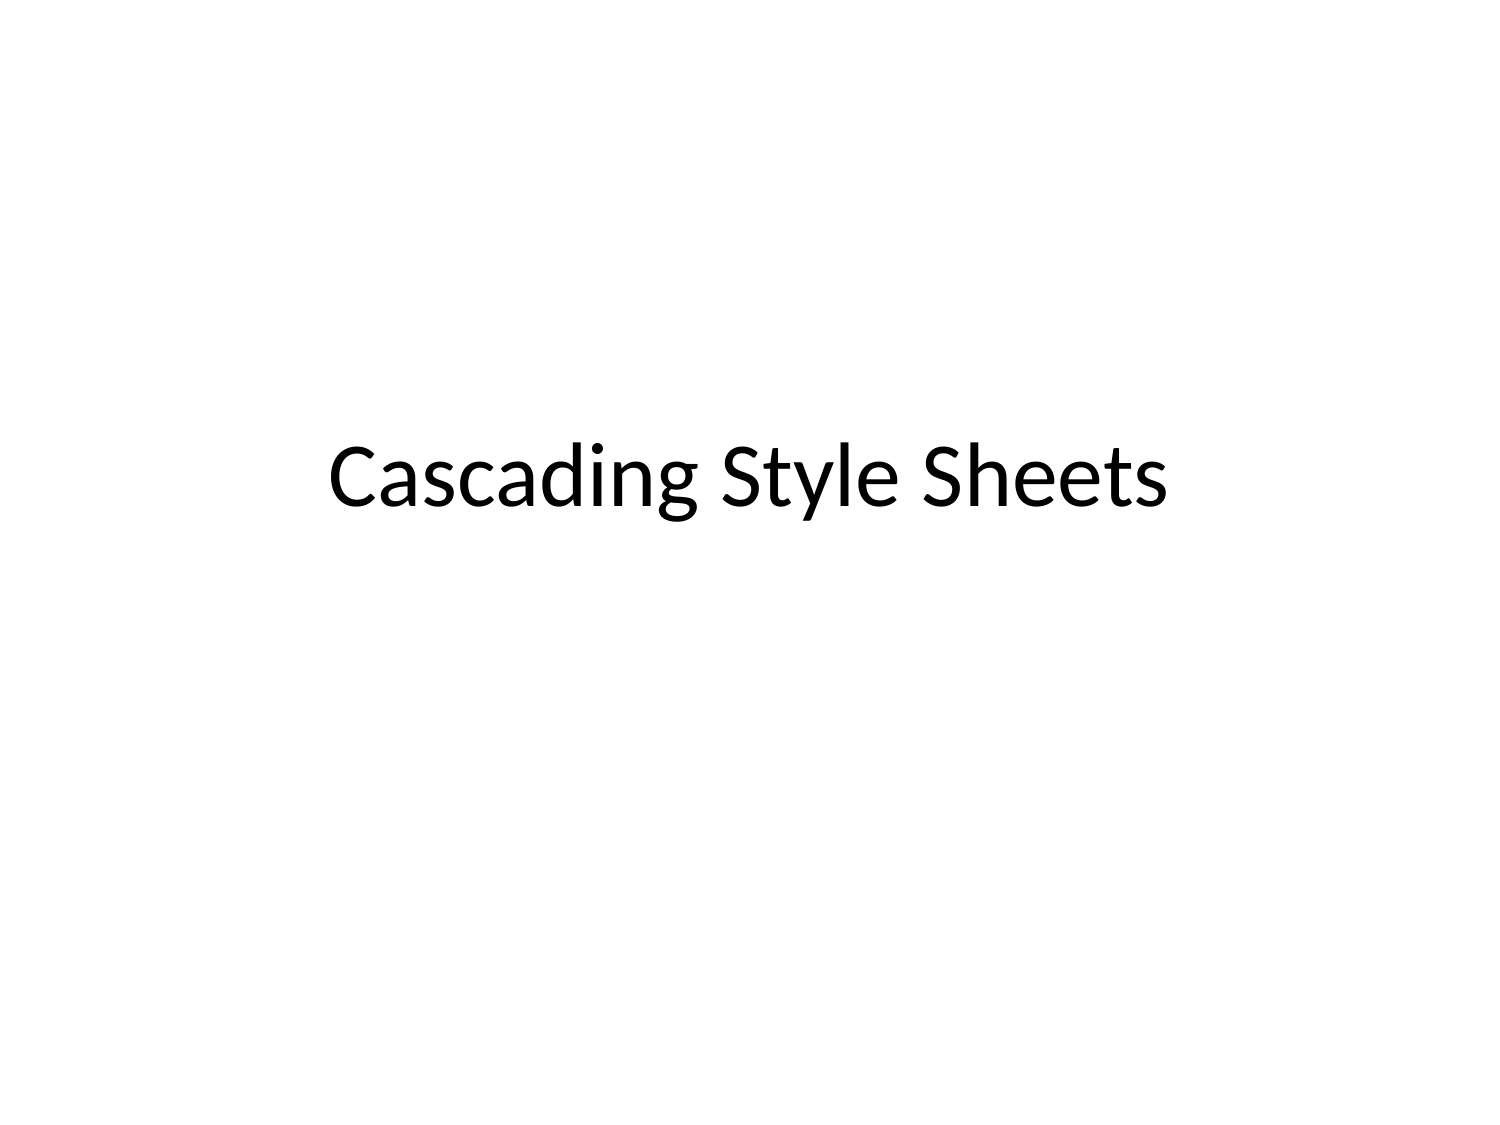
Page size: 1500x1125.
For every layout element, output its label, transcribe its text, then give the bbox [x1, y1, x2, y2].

title Cascading Style Sheets [112, 349, 1388, 591]
